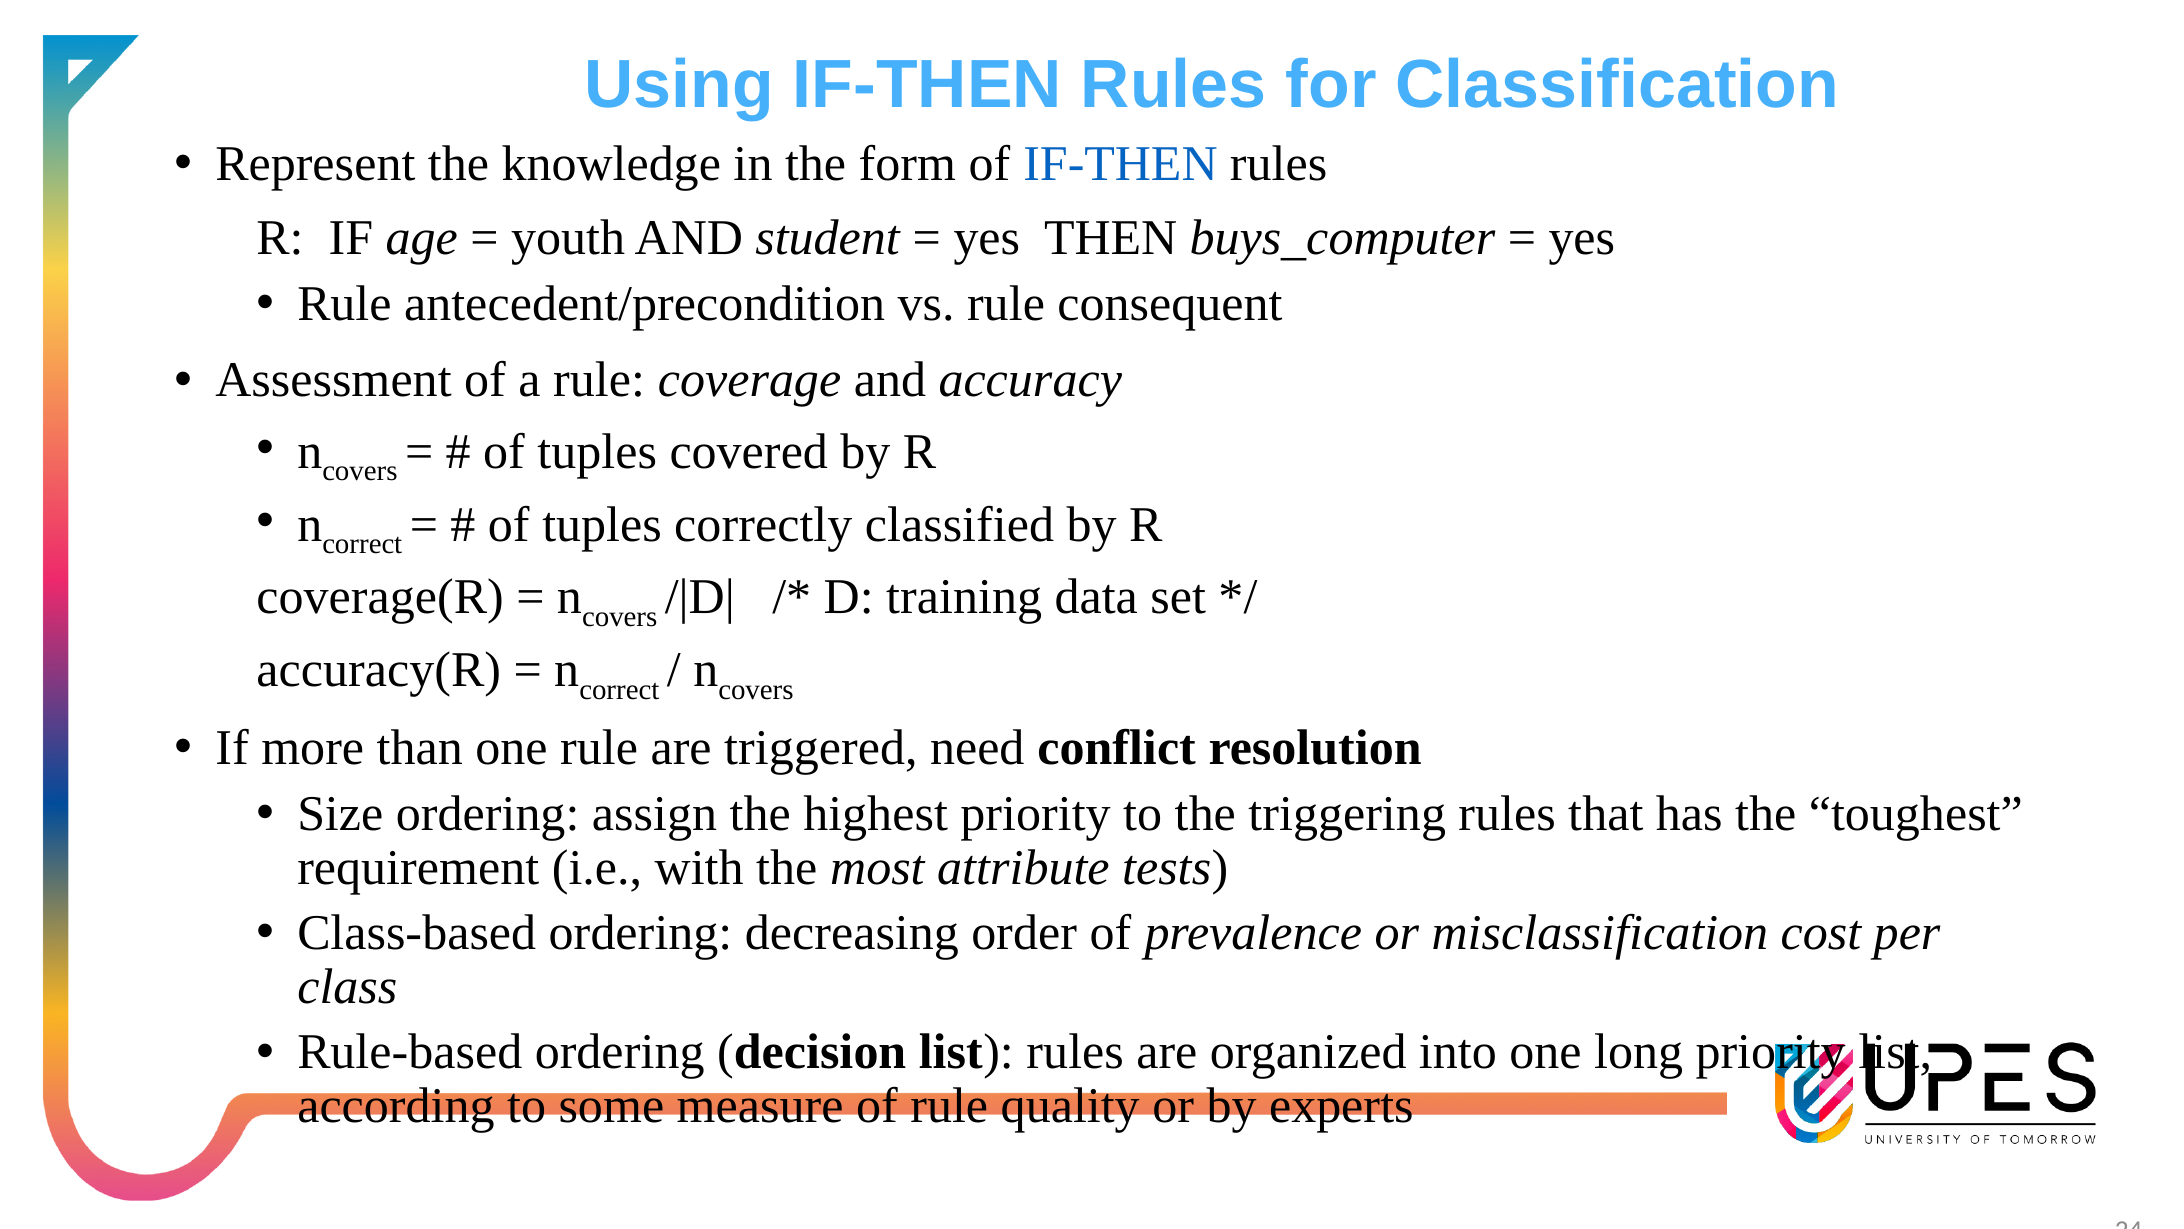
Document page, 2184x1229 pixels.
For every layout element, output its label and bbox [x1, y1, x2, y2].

list [0, 0, 2184, 1229]
